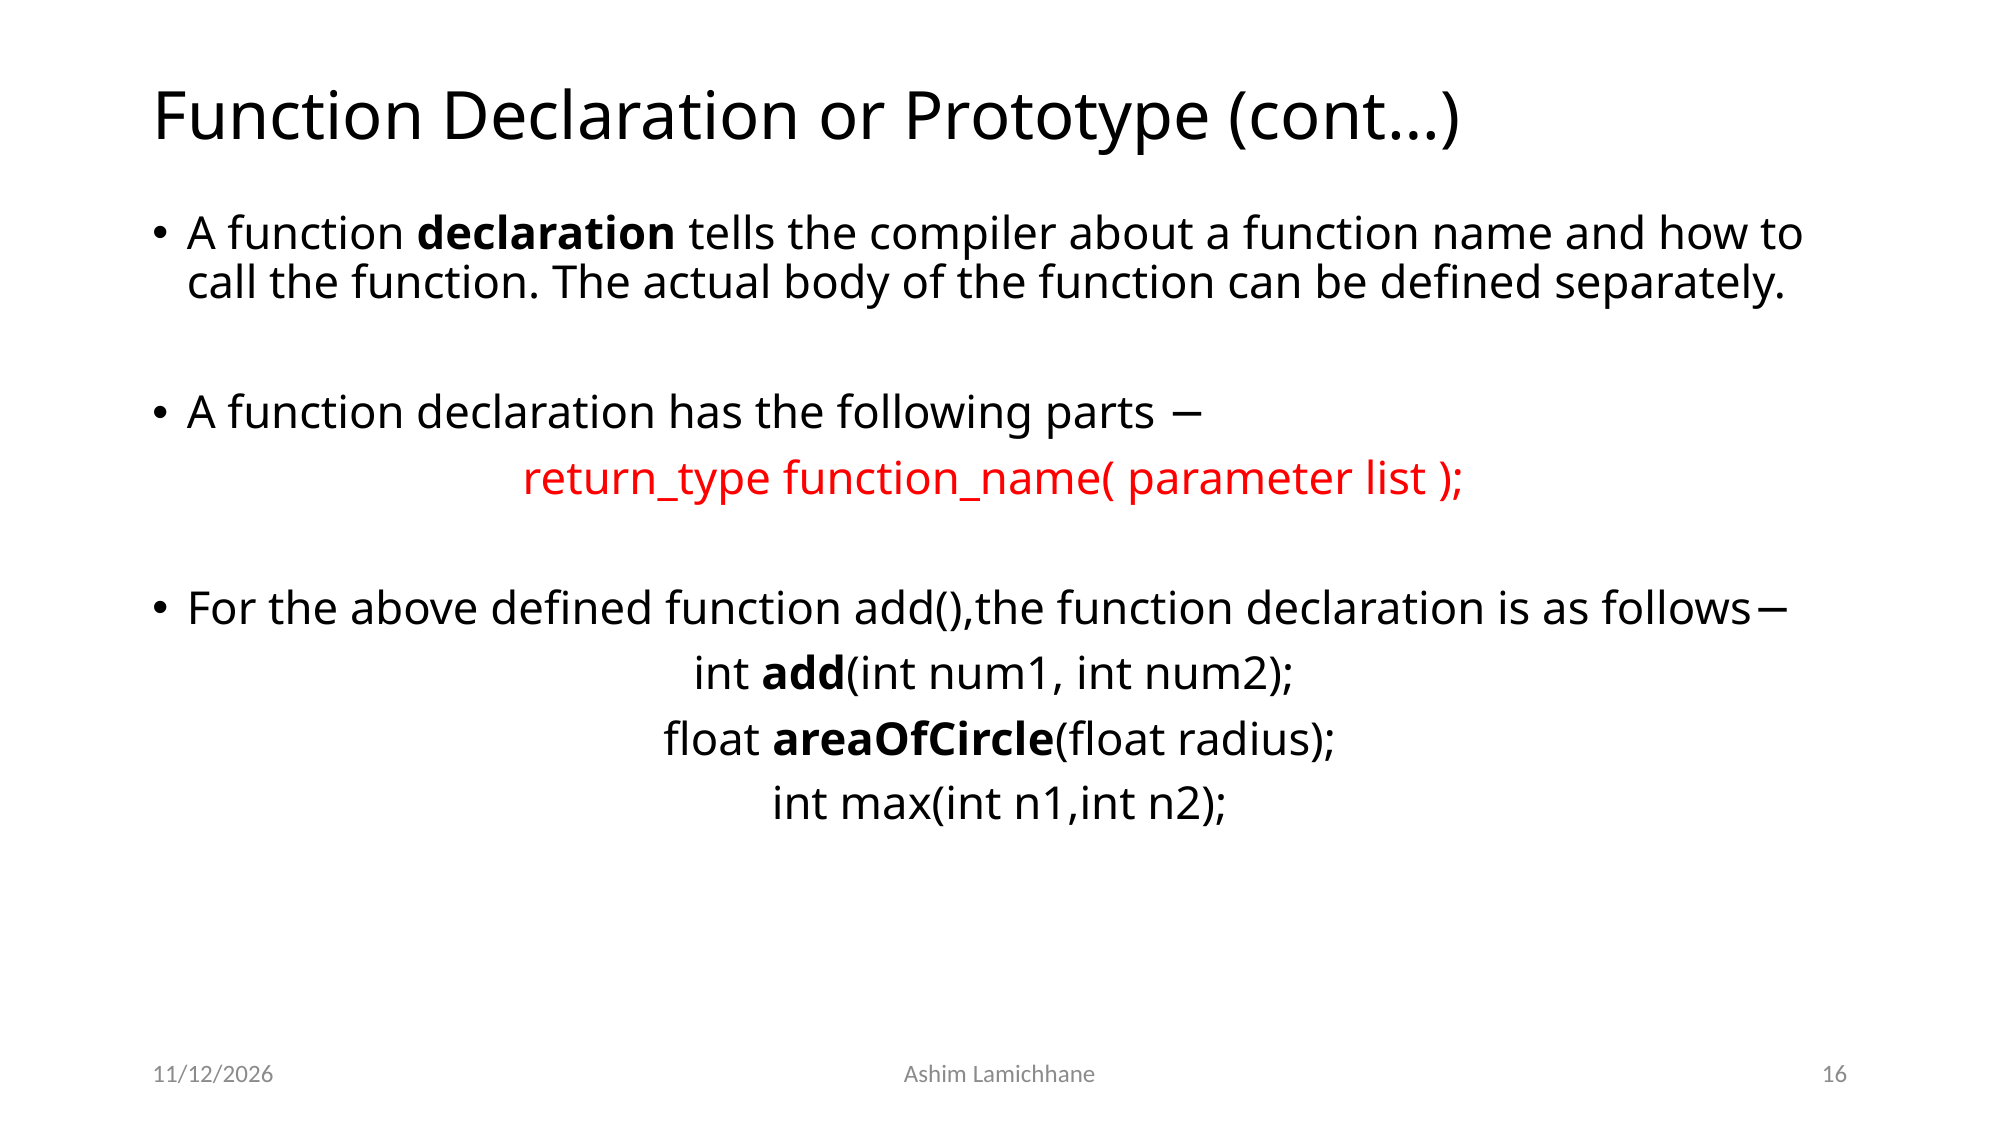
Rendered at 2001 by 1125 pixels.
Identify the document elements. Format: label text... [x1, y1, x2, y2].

footer Ashim Lamichhane [662, 1042, 1338, 1103]
title Function Declaration or Prototype (cont…) [137, 59, 1863, 177]
slide_number 16 [1412, 1042, 1863, 1103]
list A function declaration tells the compiler about a function name and how to call the function. The actual body of the function can be defined separately. A function declaration has the following parts − return_type function_name( parameter list ); For the above defined function add(),the function declaration is as follows− int add(int num1, int num2); float areaOfCircle(float radius); int max(int n1,int n2); [137, 202, 1863, 1014]
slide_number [137, 1042, 588, 1103]
